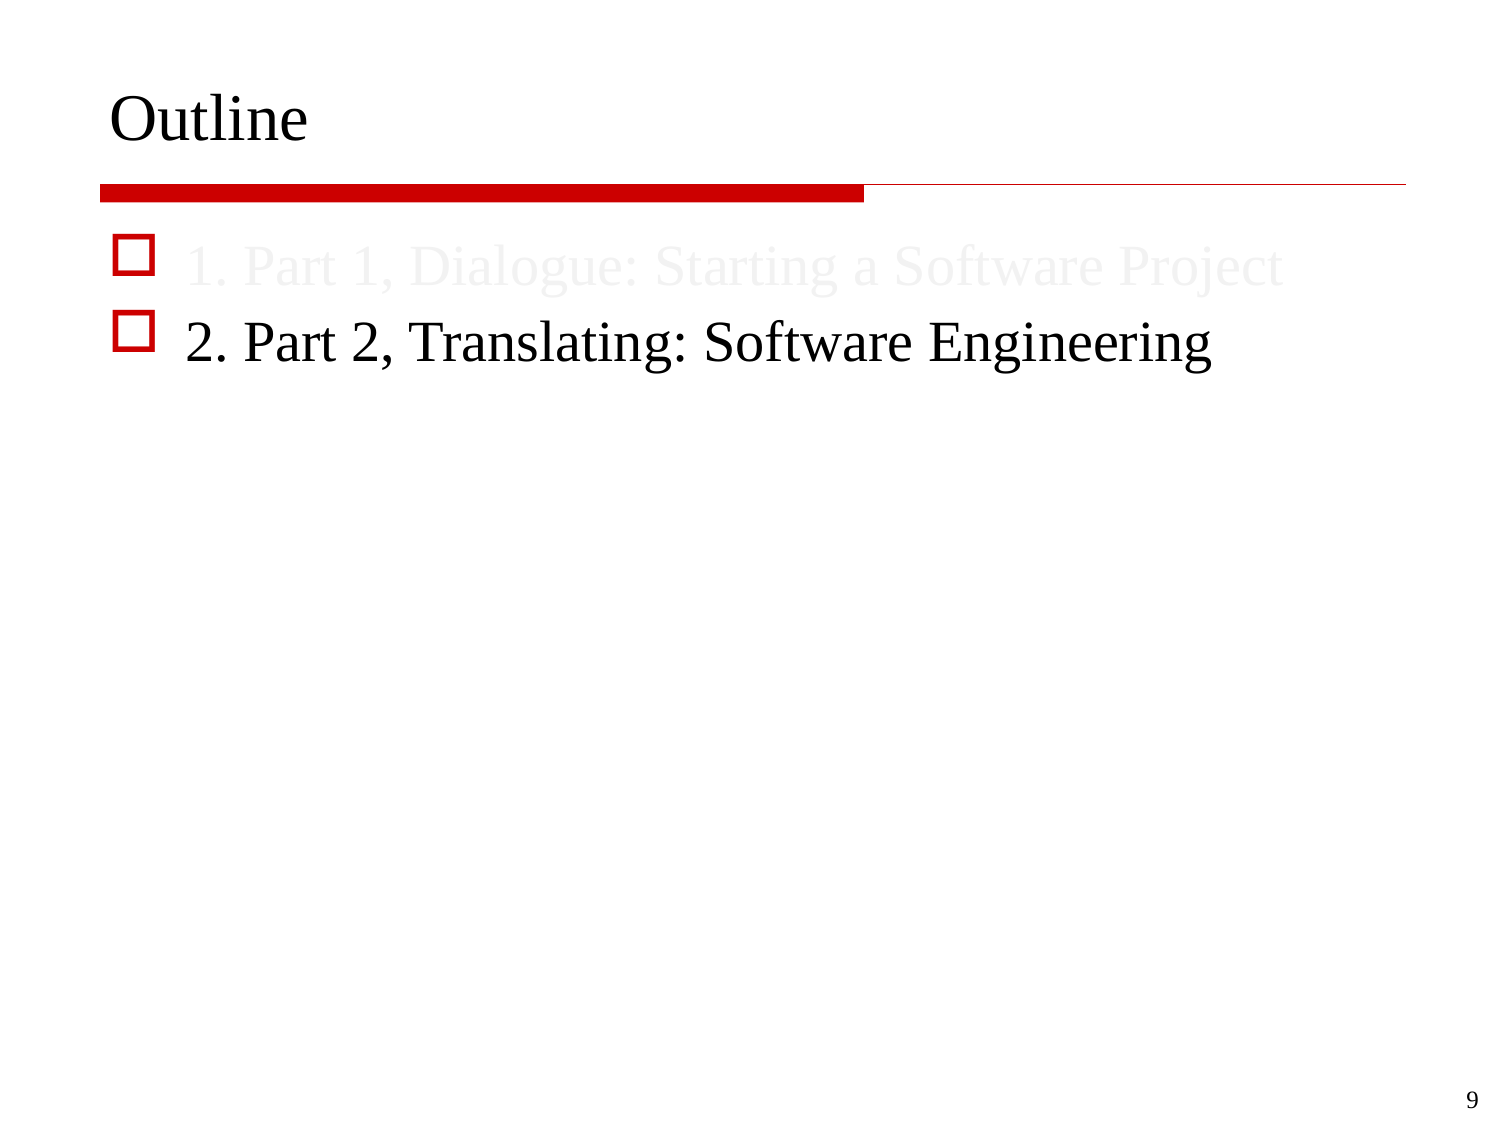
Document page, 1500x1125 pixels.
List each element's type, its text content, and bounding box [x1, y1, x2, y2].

title Outline [94, 50, 1407, 161]
footer 9 [1405, 1034, 1495, 1121]
list 1. Part 1, Dialogue: Starting a Software Project 2. Part 2, Translating: Software Engineering [92, 220, 1406, 1035]
